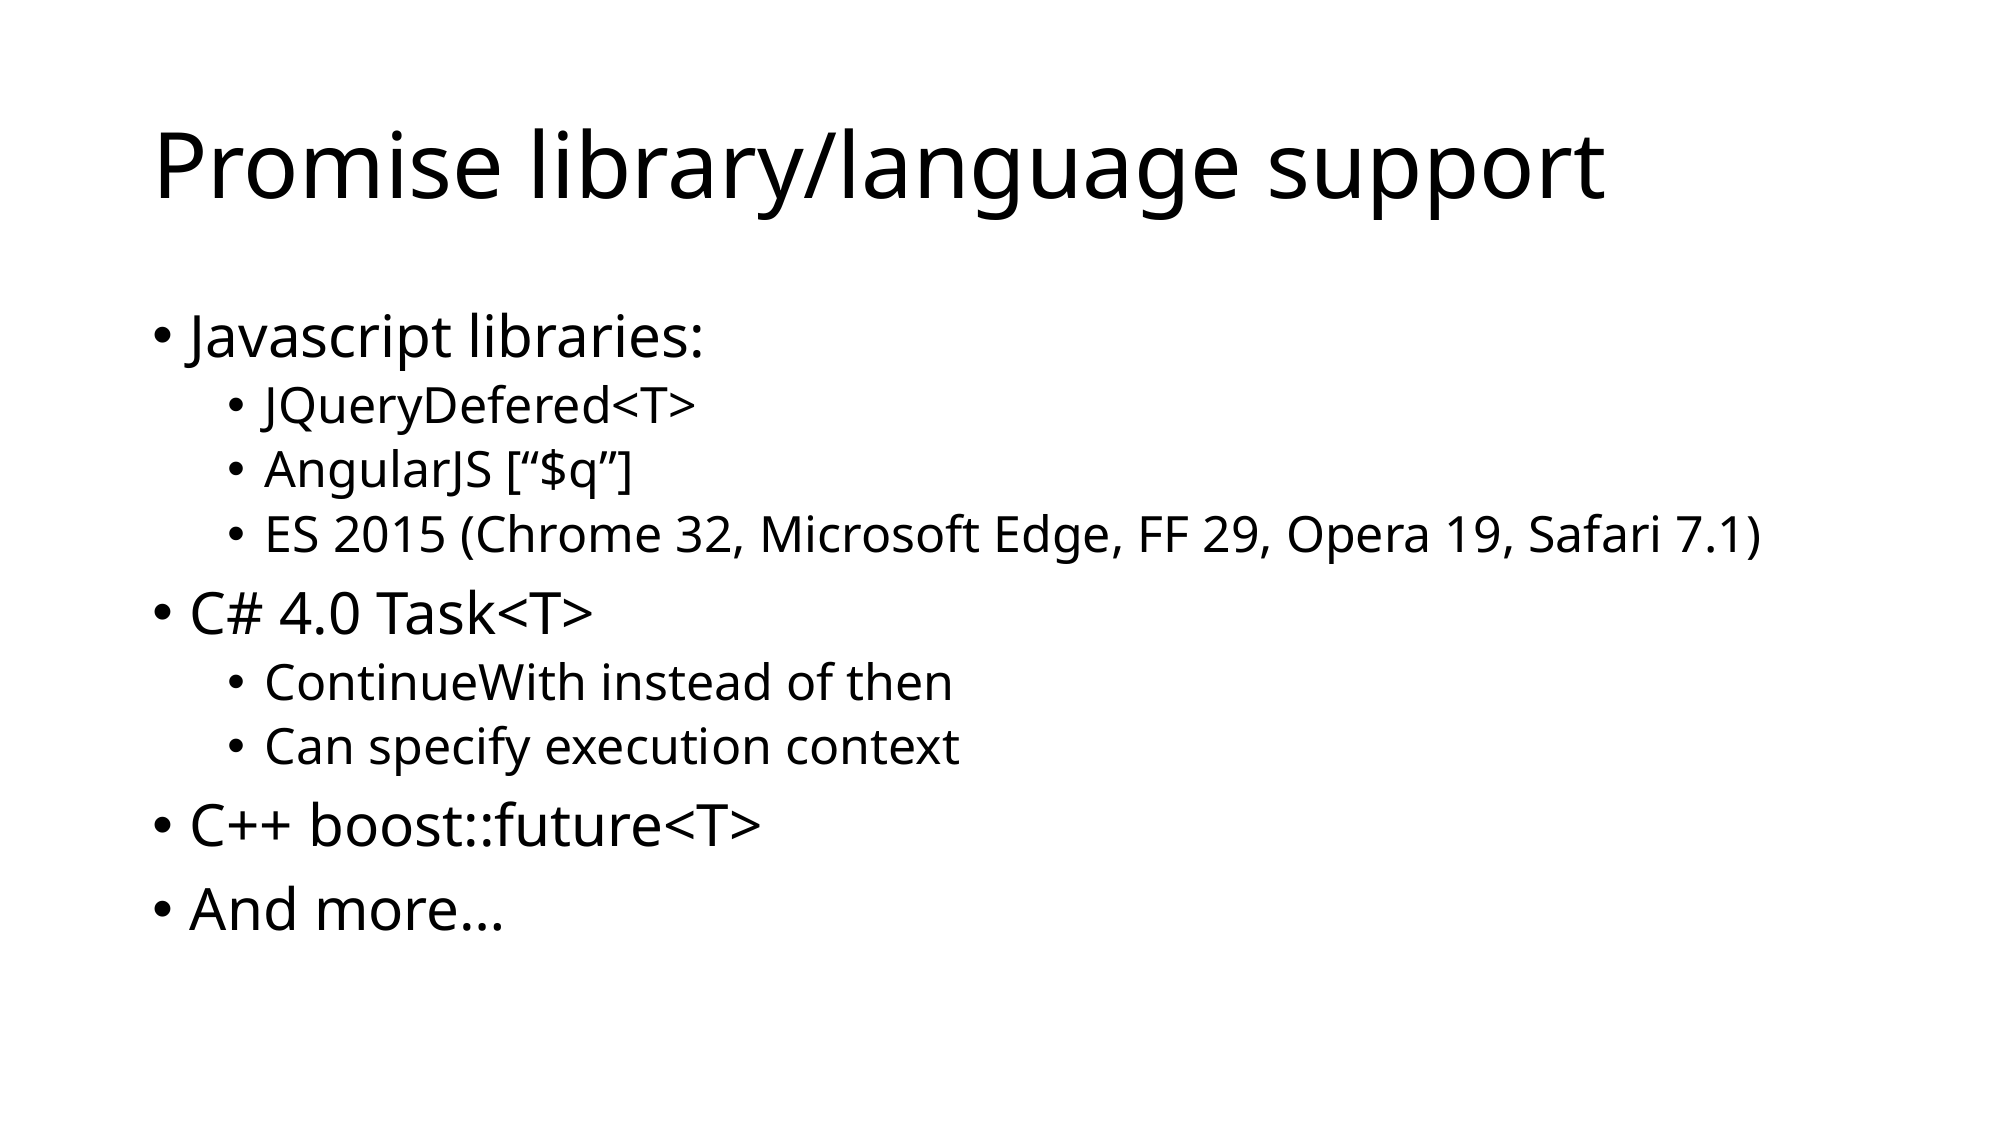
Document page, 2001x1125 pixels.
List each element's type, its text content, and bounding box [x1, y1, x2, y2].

title Promise library/language support [137, 59, 1863, 278]
list Javascript libraries: JQueryDefered<T> AngularJS [“$q”] ES 2015 (Chrome 32, Microsoft Edge, FF 29, Opera 19, Safari 7.1) C# 4.0 Task<T> ContinueWith instead of then Can specify execution context C++ boost::future<T> And more… [137, 299, 1863, 1014]
